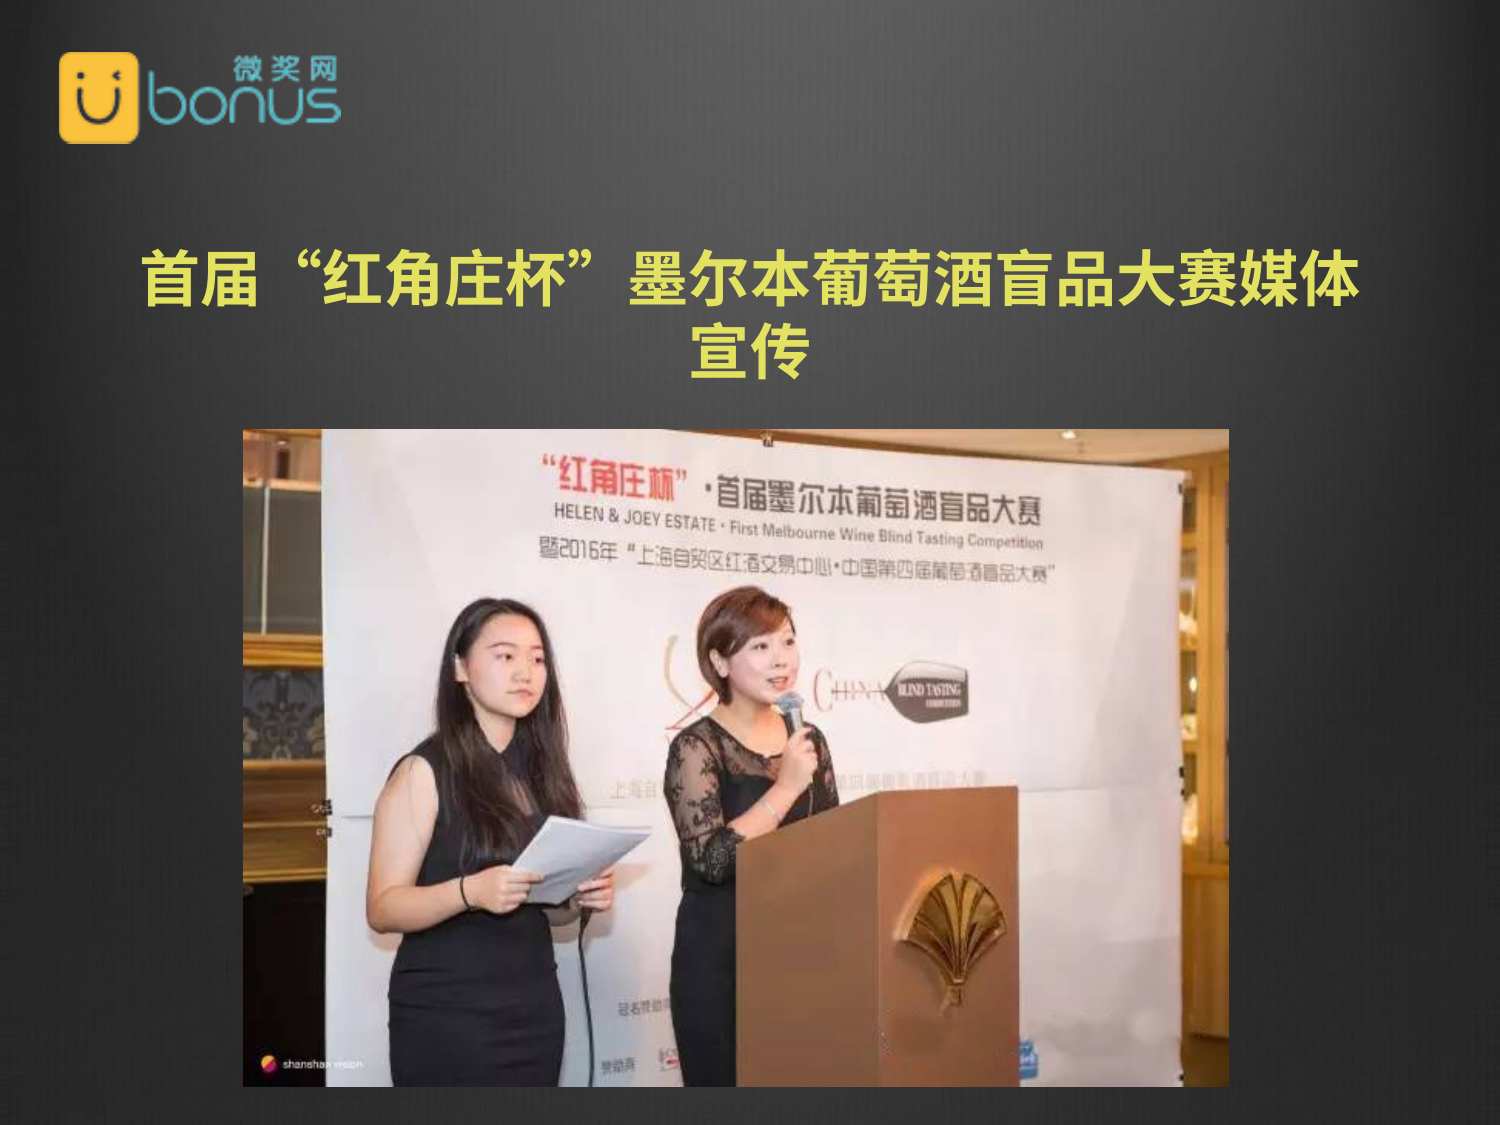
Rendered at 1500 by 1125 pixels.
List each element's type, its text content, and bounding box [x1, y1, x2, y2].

picture [243, 429, 1229, 1087]
title 首届“红角庄杯”墨尔本葡萄酒盲品大赛媒体宣传 [112, 233, 1388, 468]
picture [59, 51, 341, 144]
